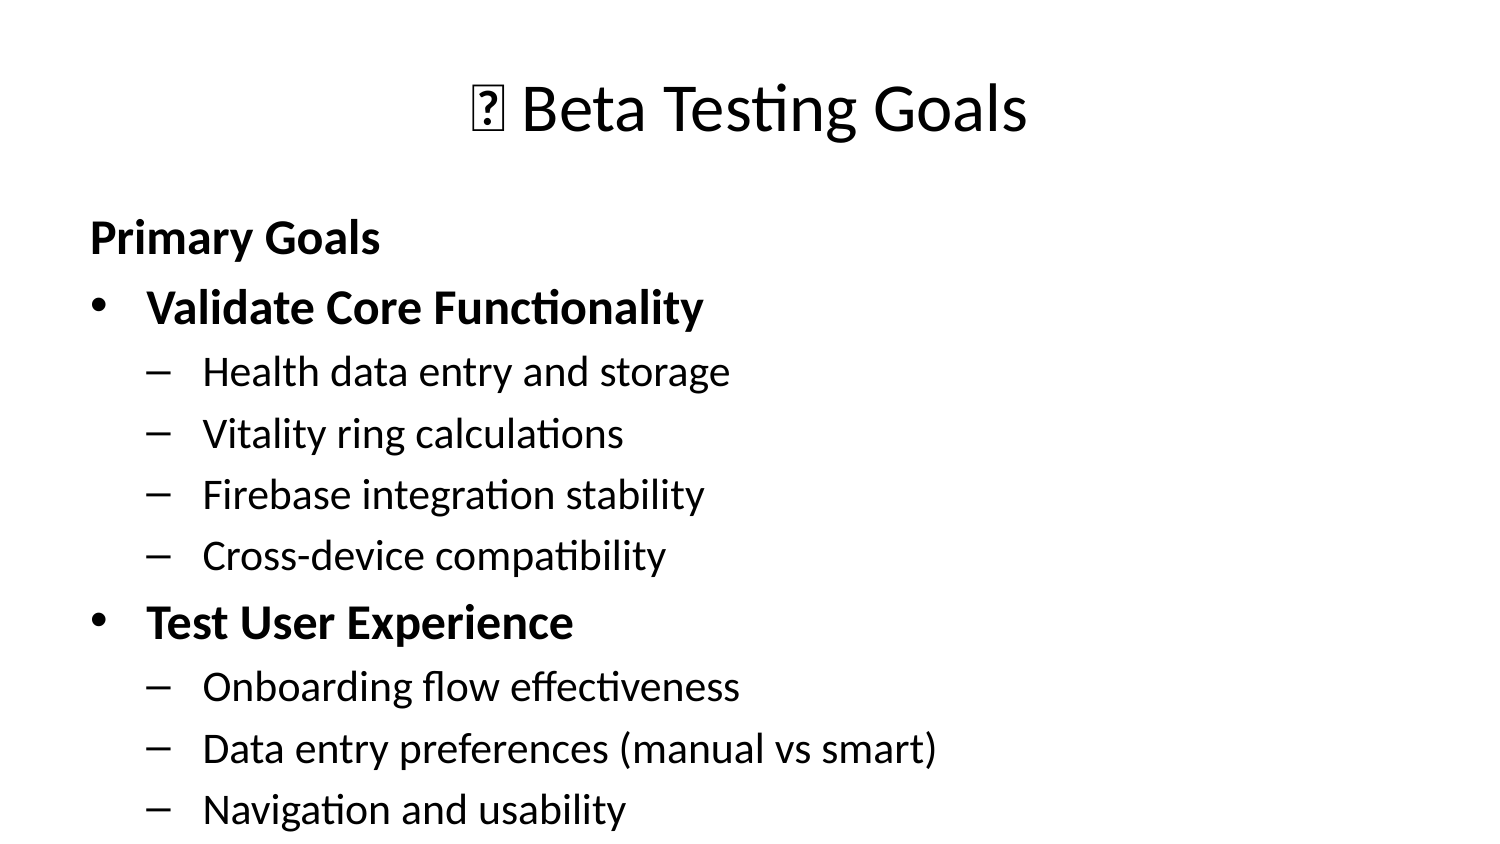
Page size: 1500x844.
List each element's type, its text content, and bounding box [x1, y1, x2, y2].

list Primary Goals Validate Core Functionality Health data entry and storage Vitality ring calculations Firebase integration stability Cross-device compatibility Test User Experience Onboarding flow effectiveness Data entry preferences (manual vs smart) Navigation and usability Visual design and accessibility [75, 196, 1425, 754]
title 🎯 Beta Testing Goals [75, 33, 1425, 175]
